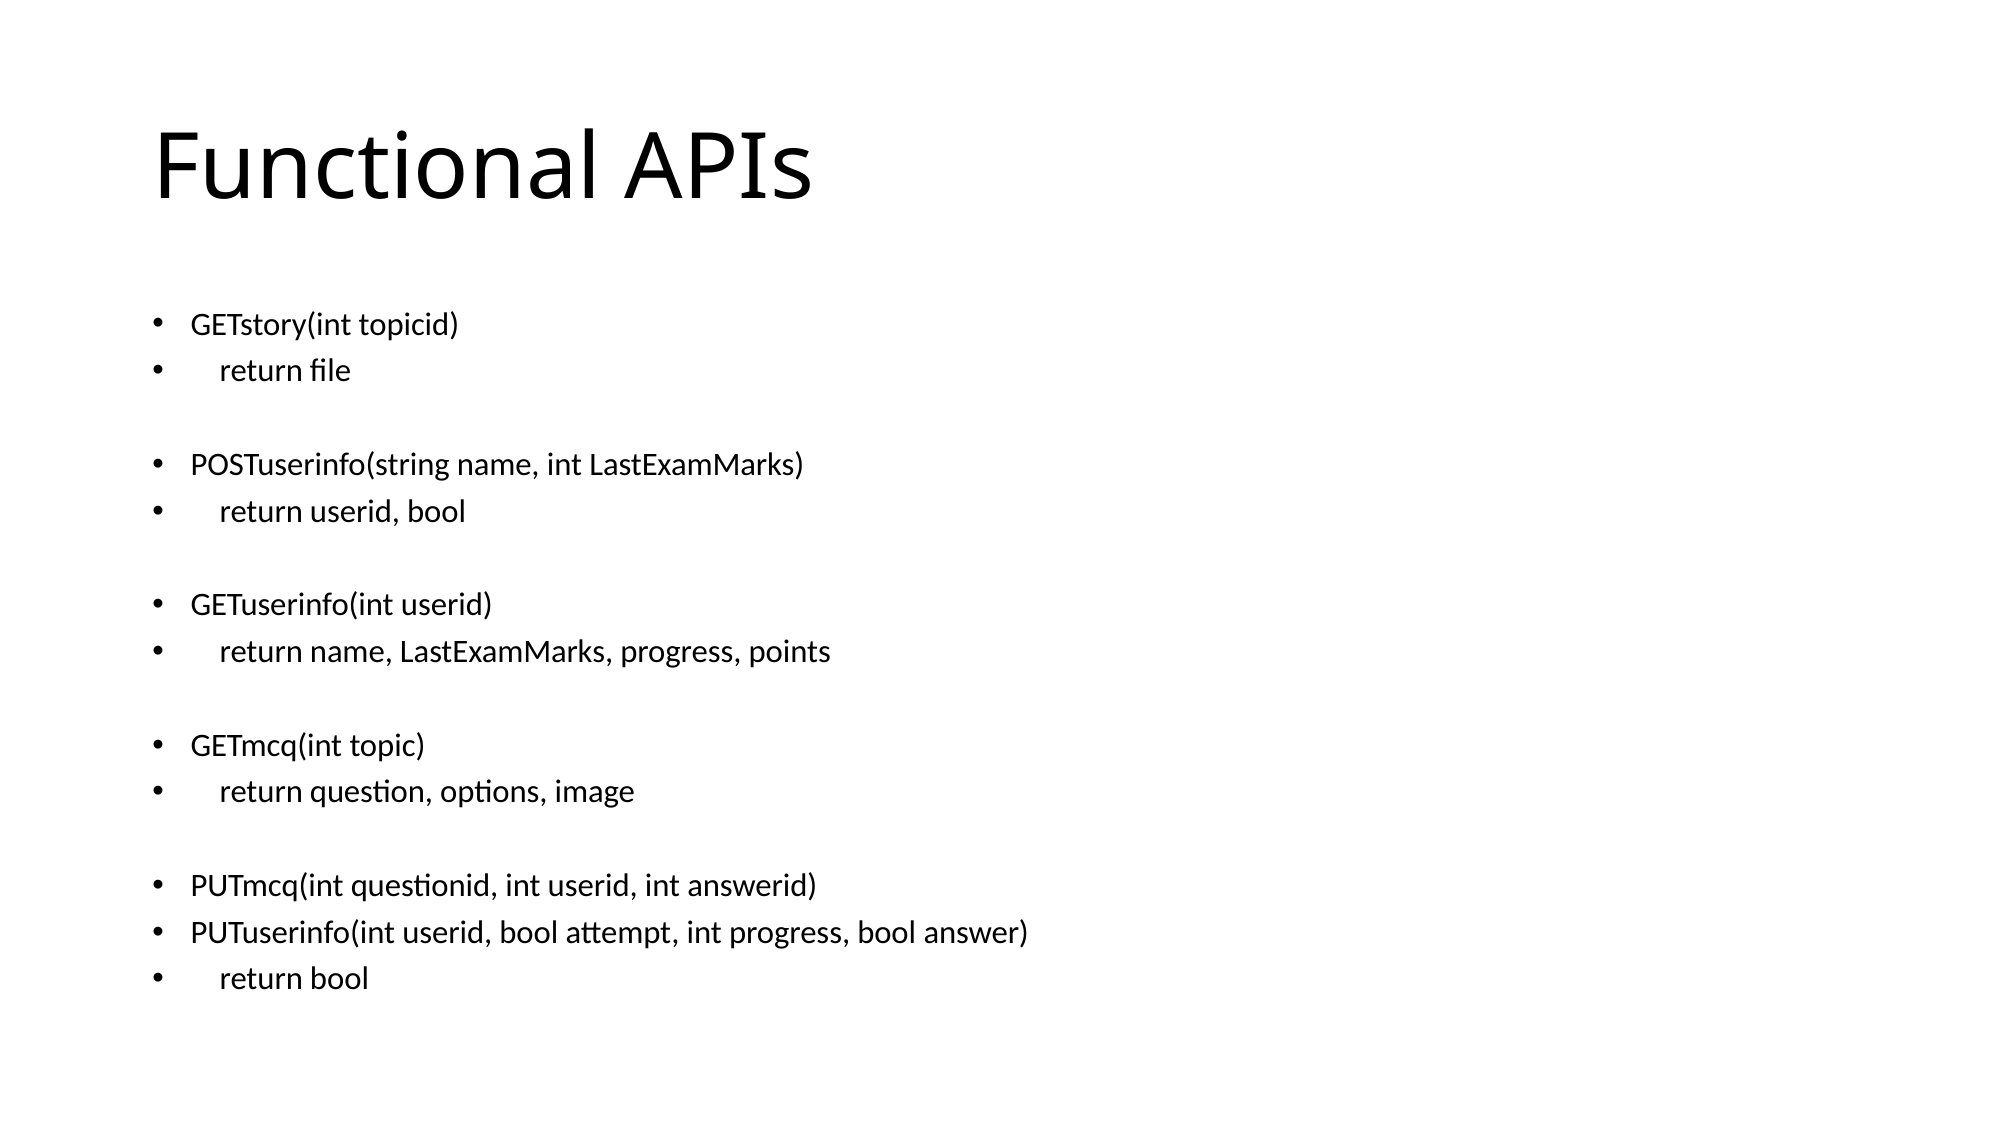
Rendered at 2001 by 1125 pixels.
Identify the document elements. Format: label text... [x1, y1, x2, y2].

list GETstory(int topicid) return file POSTuserinfo(string name, int LastExamMarks) return userid, bool GETuserinfo(int userid) return name, LastExamMarks, progress, points GETmcq(int topic) return question, options, image PUTmcq(int questionid, int userid, int answerid) PUTuserinfo(int userid, bool attempt, int progress, bool answer) return bool [137, 299, 1863, 1014]
title Functional APIs [137, 59, 1863, 278]
